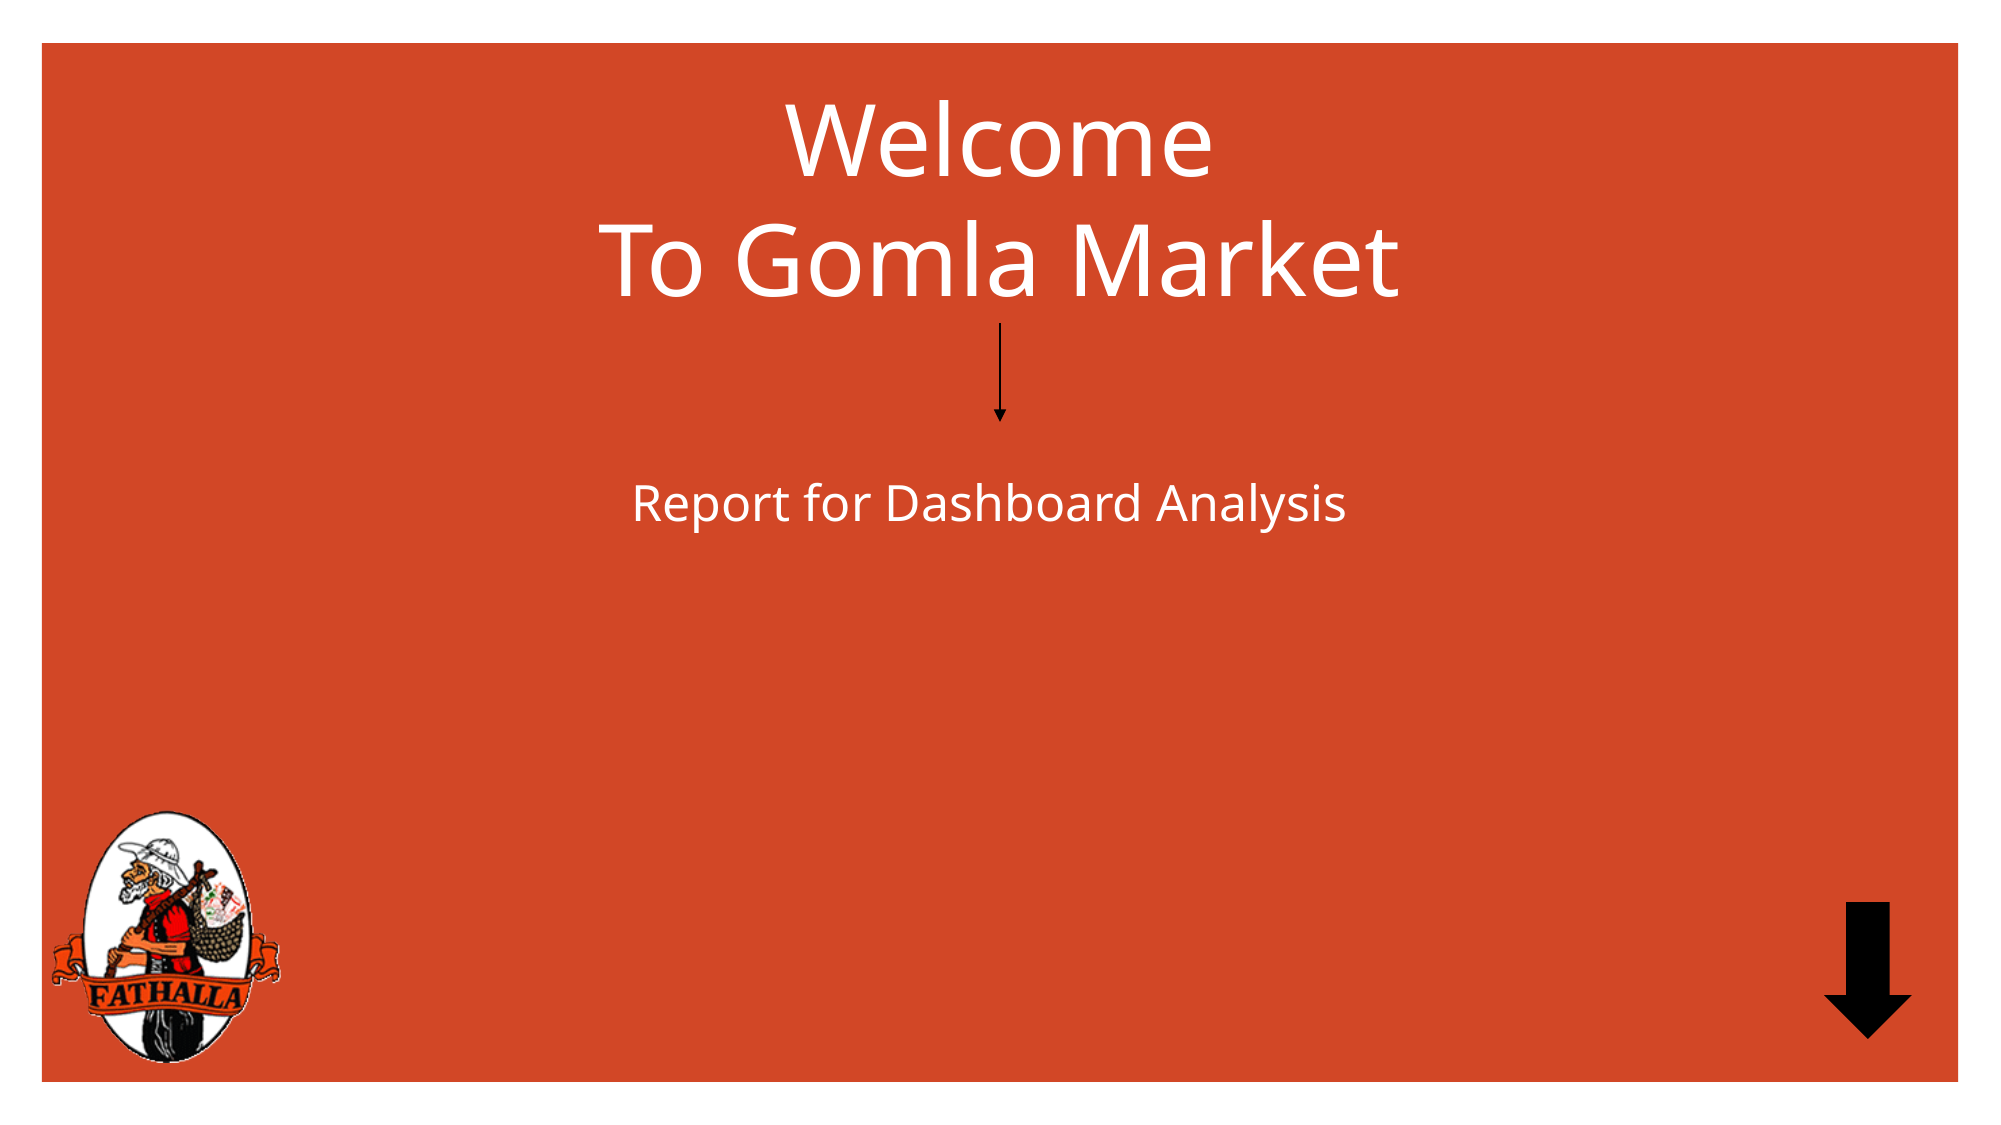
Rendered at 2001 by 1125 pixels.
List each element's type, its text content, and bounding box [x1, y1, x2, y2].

subtitle Report for Dashboard Analysis [50, 434, 1943, 668]
picture [36, 805, 289, 1063]
text_box [1824, 902, 1912, 1039]
title Welcome To Gomla Market [137, 50, 1863, 344]
